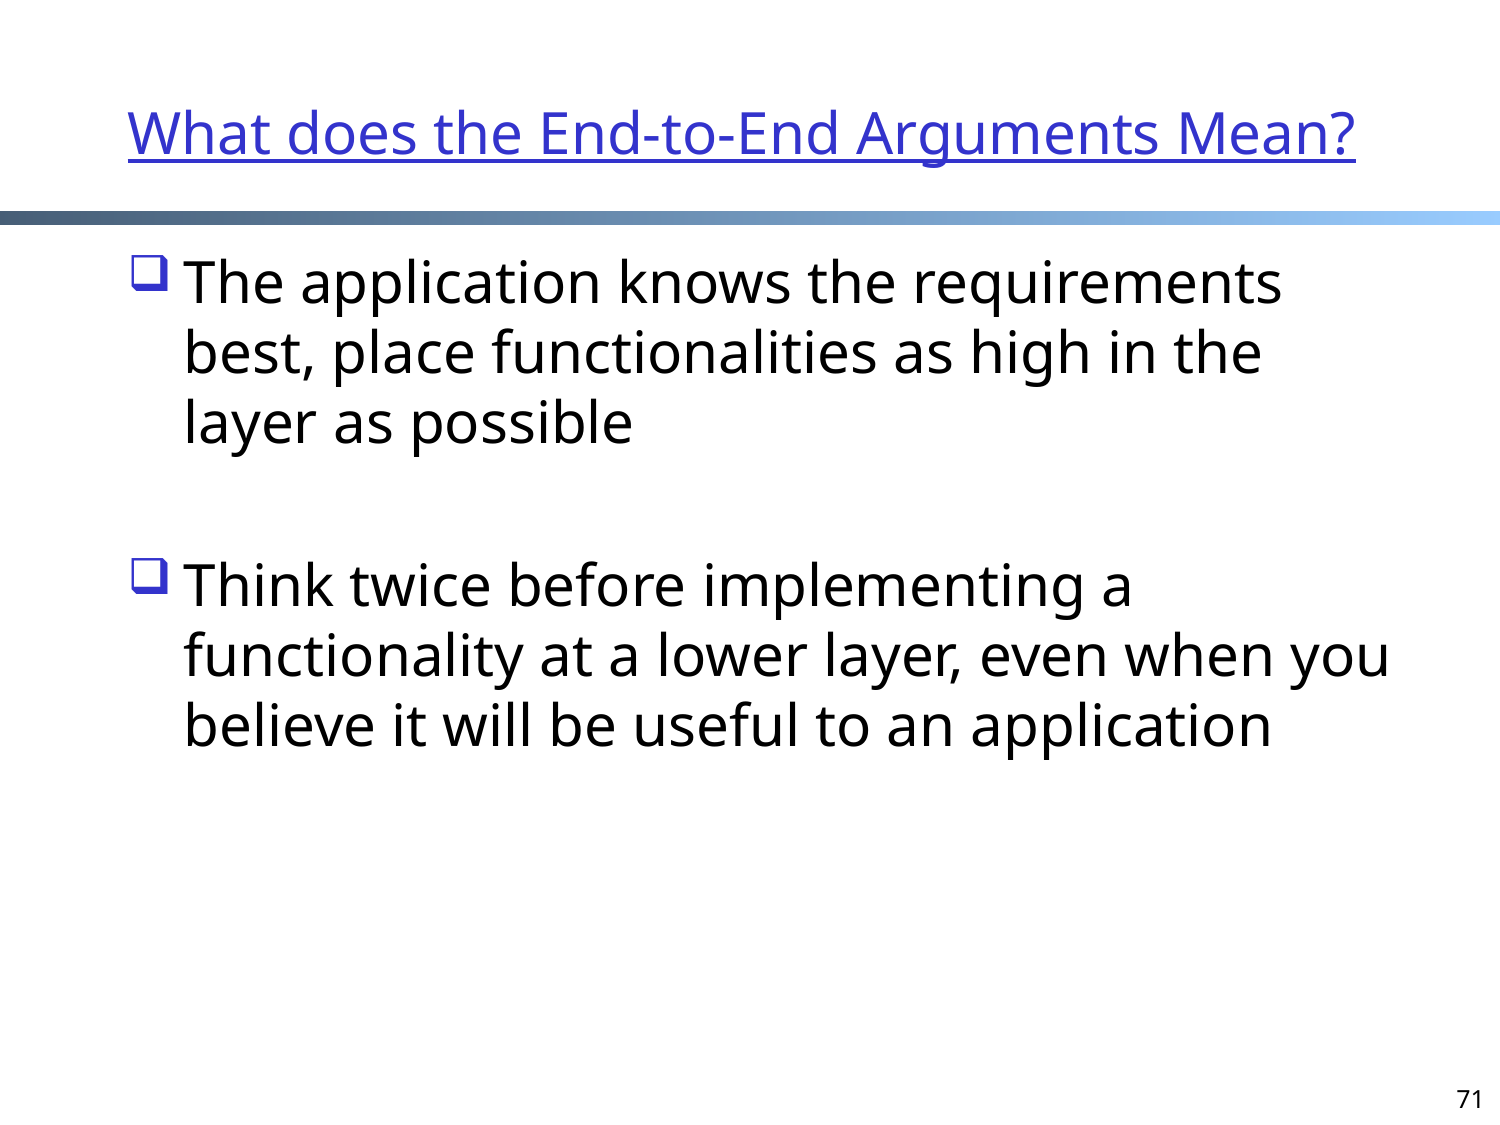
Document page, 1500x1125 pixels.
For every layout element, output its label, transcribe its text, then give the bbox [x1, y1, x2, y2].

text_box L2 [1172, 212, 1176, 224]
text_box What does the End-to-End Arguments Mean? [112, 62, 1388, 200]
text_box [1424, 212, 1428, 224]
text_box The application knows the requirements best, place functionalities as high in the layer as possible Think twice before implementing a functionality at a lower layer, even when you believe it will be useful to an application [112, 237, 1425, 1075]
slide_number 71 [1150, 1049, 1500, 1125]
